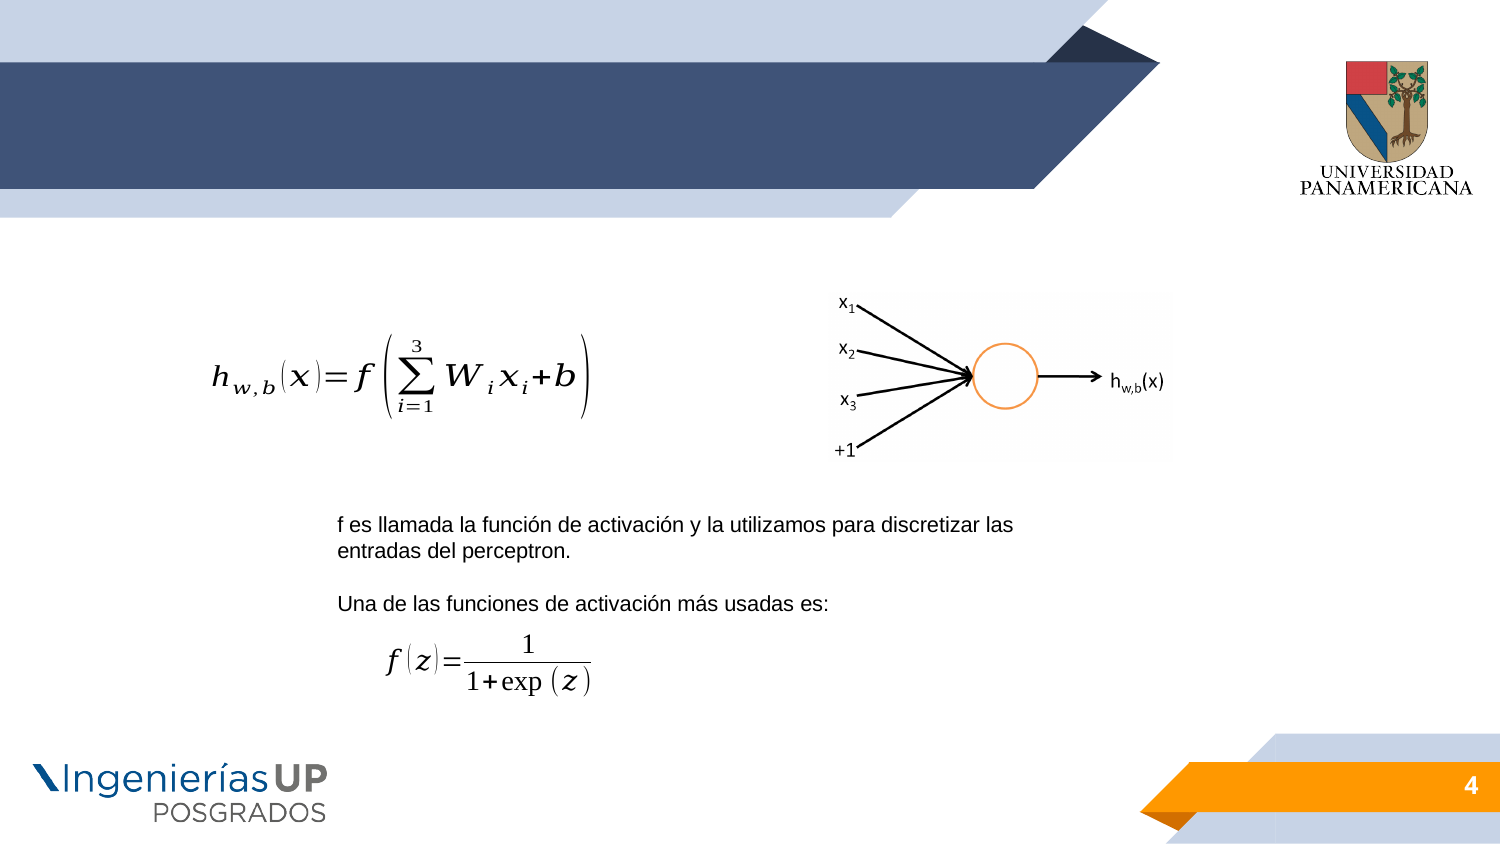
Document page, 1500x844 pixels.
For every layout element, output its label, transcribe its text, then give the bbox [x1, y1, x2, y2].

picture [15, 737, 344, 844]
text_box f es llamada la función de activación y la utilizamos para discretizar las entradas del perceptron. Una de las funciones de activación más usadas es: [322, 503, 1053, 623]
picture [827, 291, 1174, 463]
slide_number 4 [1249, 760, 1494, 813]
picture [1286, 44, 1490, 210]
